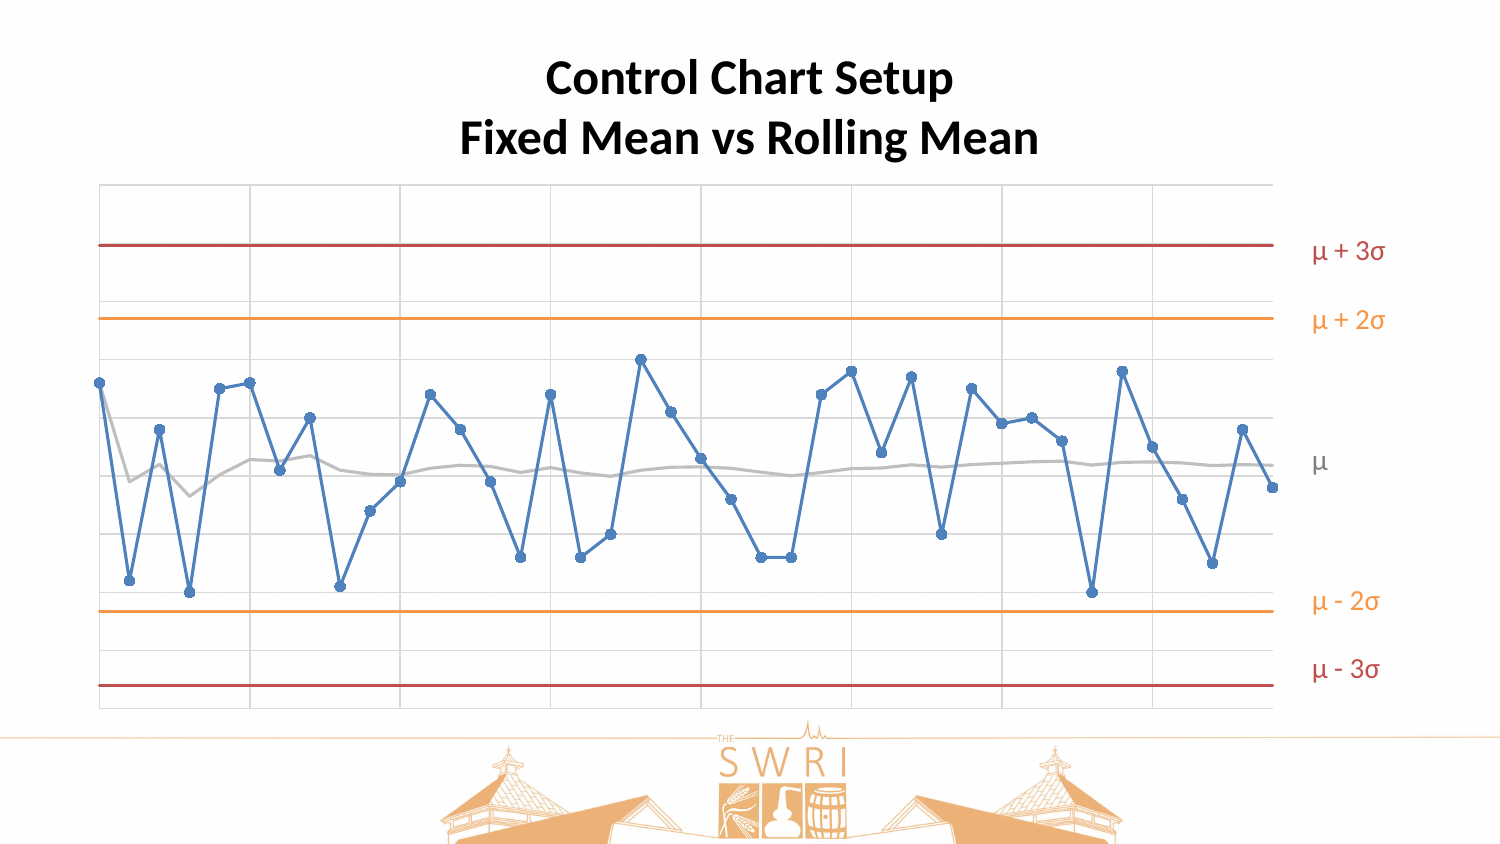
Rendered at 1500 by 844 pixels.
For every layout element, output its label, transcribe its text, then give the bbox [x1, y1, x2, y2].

title Control Chart Setup Fixed Mean vs Rolling Mean [75, 33, 1425, 175]
chart [74, 174, 1298, 720]
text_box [1301, 223, 1472, 693]
picture [0, 0, 1500, 844]
